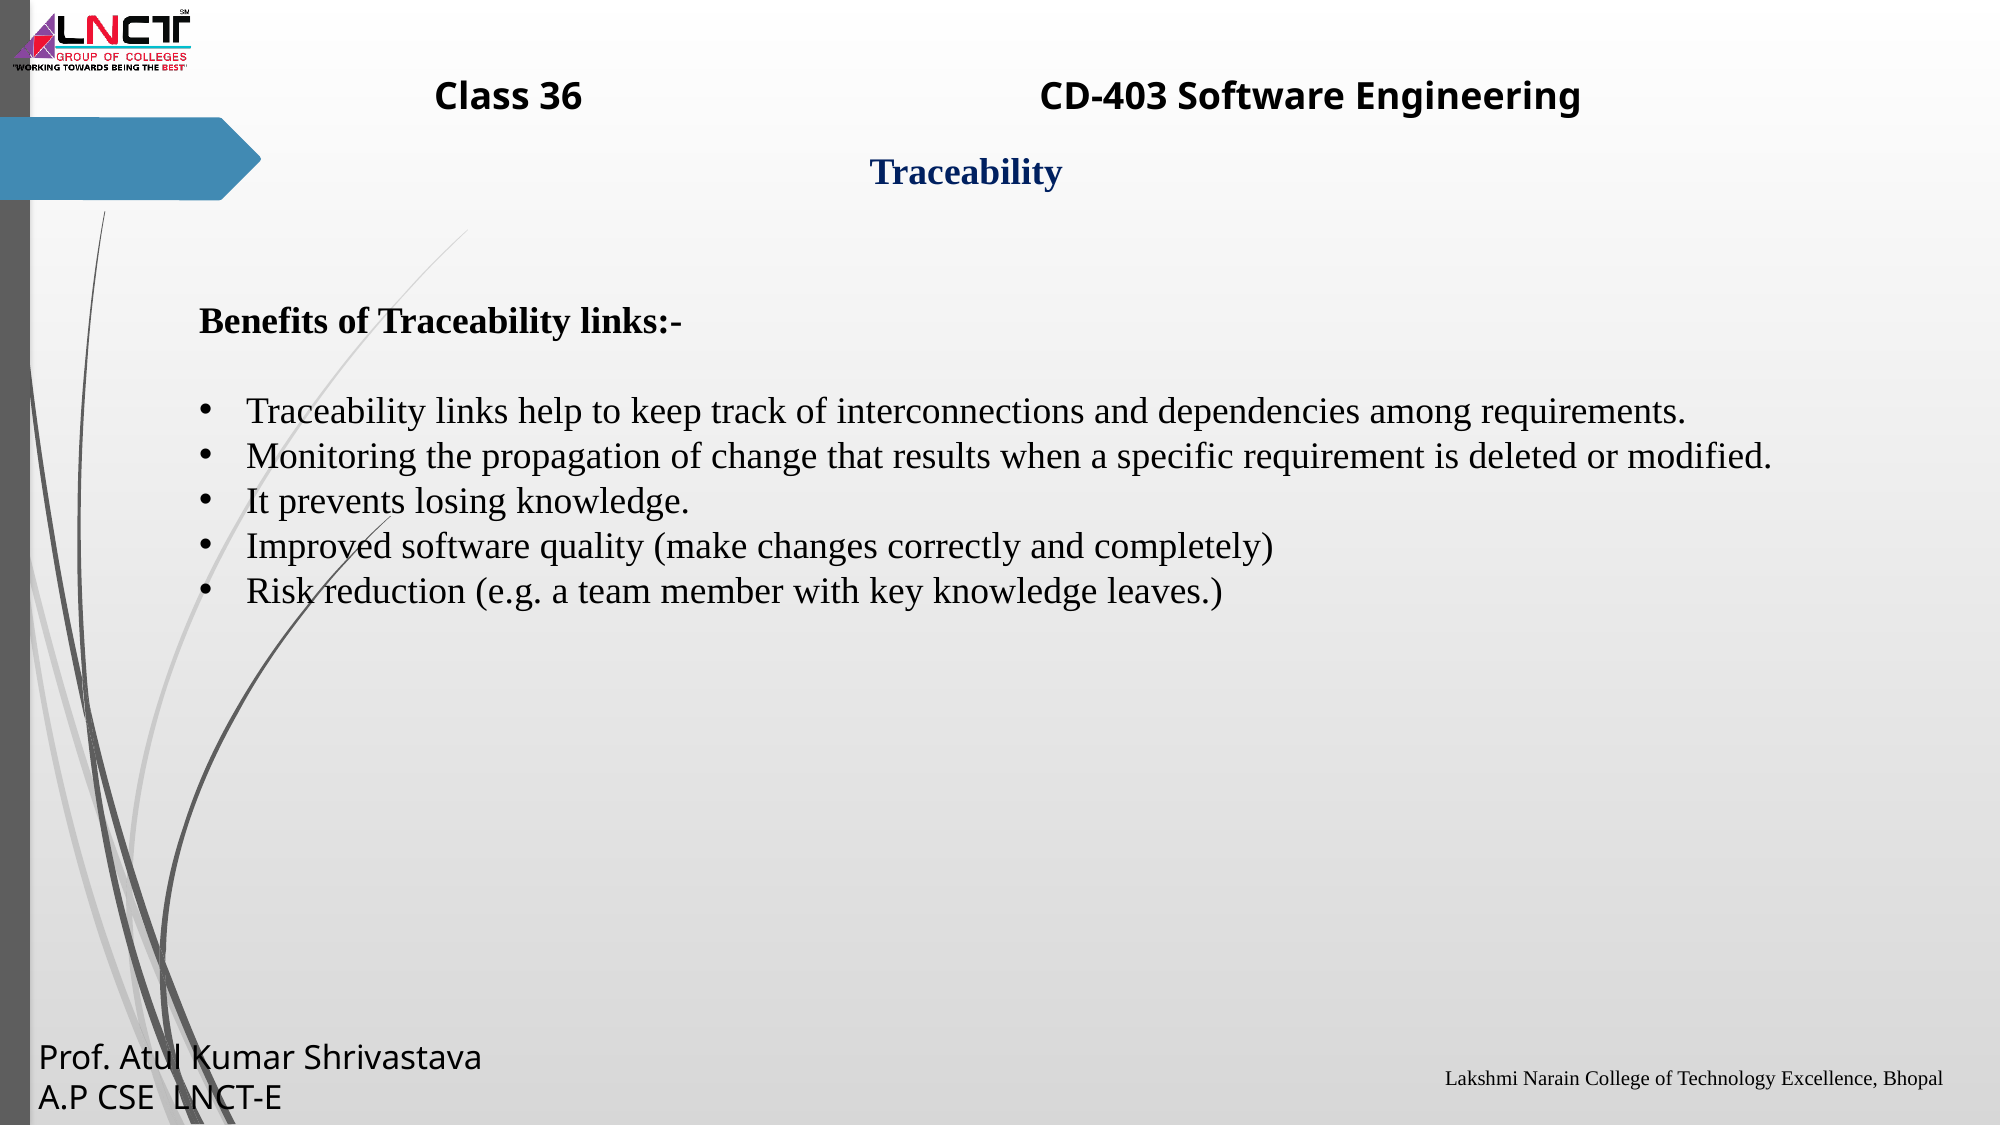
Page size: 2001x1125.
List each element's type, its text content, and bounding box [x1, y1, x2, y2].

text_box Benefits of Traceability links:- Traceability links help to keep track of interconnections and dependencies among requirements. Monitoring the propagation of change that results when a specific requirement is deleted or modified. It prevents losing knowledge. Improved software quality (make changes correctly and completely) Risk reduction (e.g. a team member with key knowledge leaves.) [184, 288, 1908, 619]
picture [0, 0, 206, 95]
